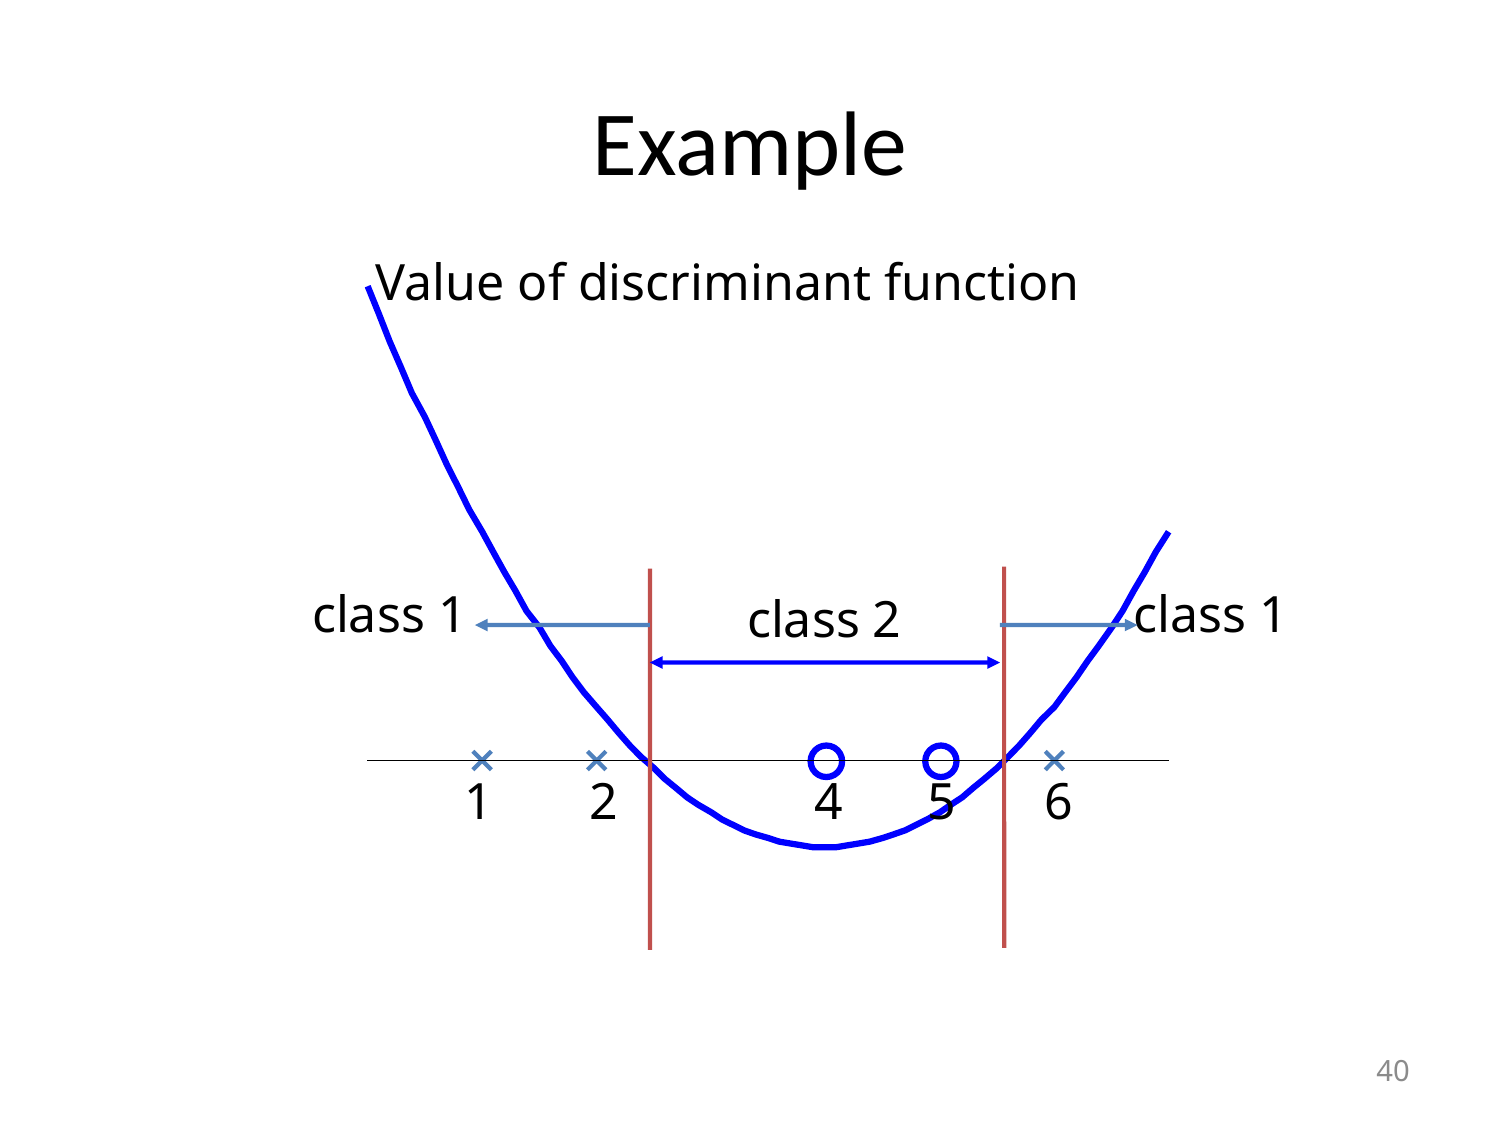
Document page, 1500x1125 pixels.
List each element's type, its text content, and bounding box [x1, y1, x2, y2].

text_box 4 [799, 762, 858, 838]
text_box 2 [574, 762, 633, 838]
text_box class 2 [732, 580, 917, 656]
text_box 5 [912, 762, 971, 838]
text_box [474, 618, 650, 632]
slide_number 40 [1074, 1042, 1425, 1103]
text_box 6 [1029, 762, 1088, 838]
text_box [649, 656, 1000, 669]
text_box class 1 [1118, 574, 1303, 650]
text_box [380, 318, 1169, 760]
text_box Value of discriminant function [360, 242, 1095, 318]
text_box 1 [449, 762, 508, 838]
text_box class 1 [297, 574, 482, 650]
text_box [650, 761, 1004, 848]
text_box [999, 618, 1138, 632]
title Example [75, 45, 1425, 233]
